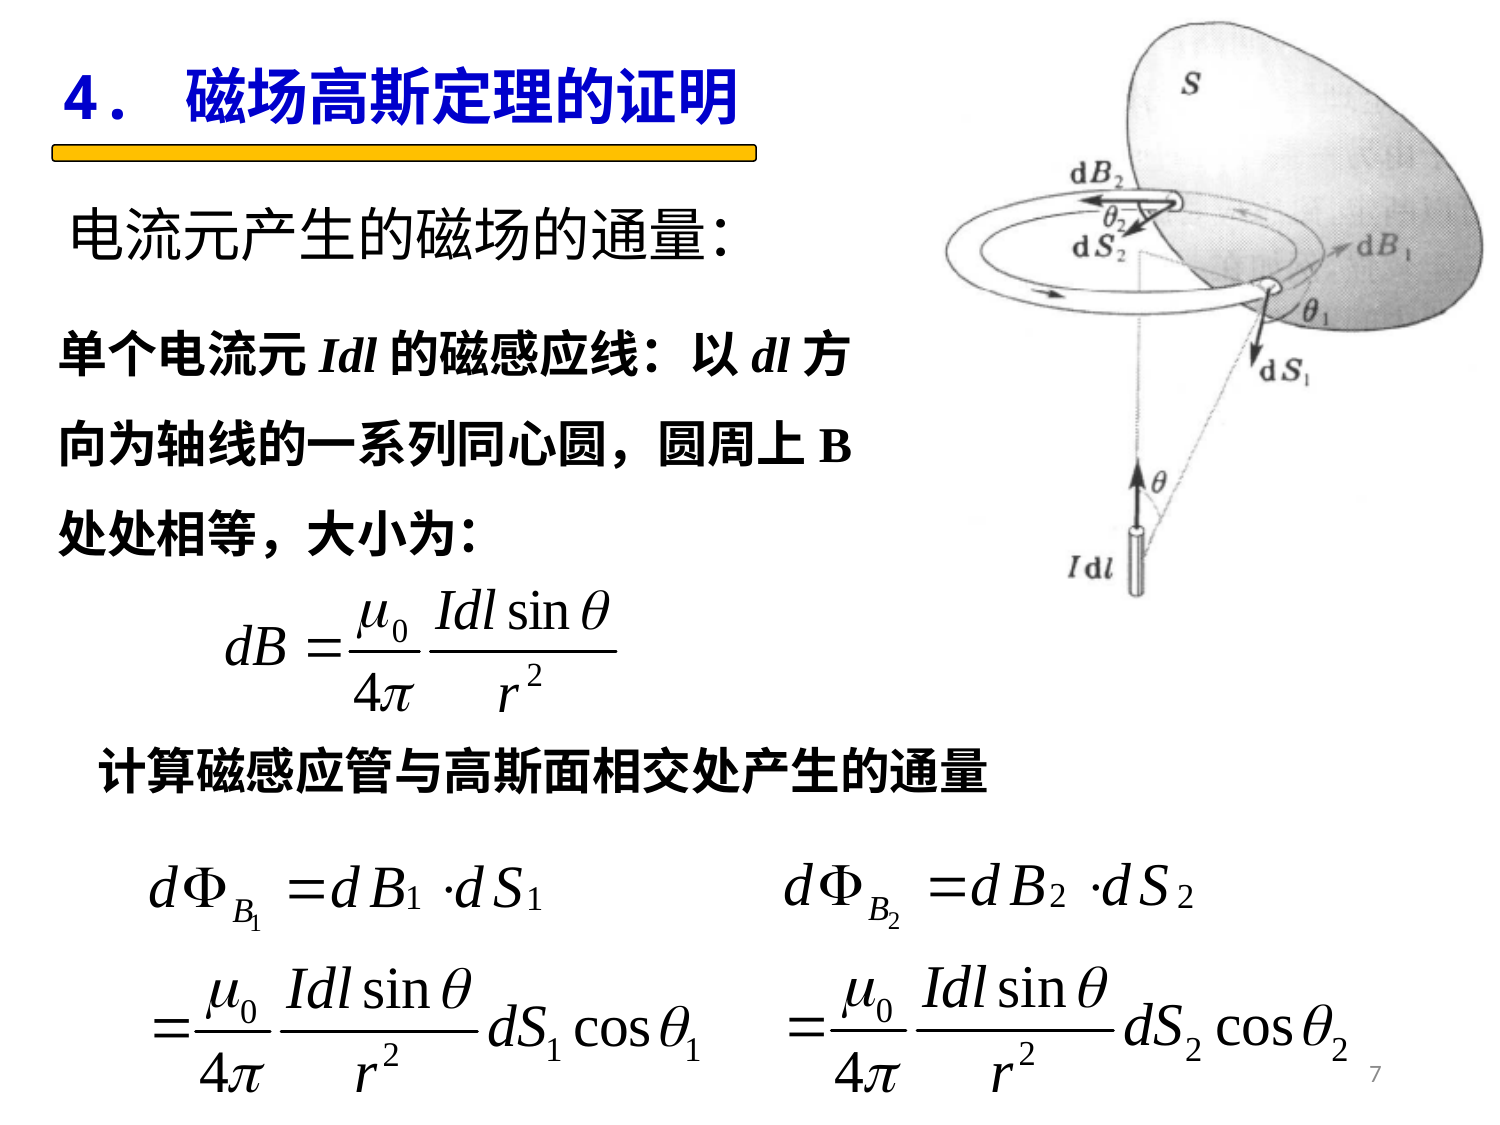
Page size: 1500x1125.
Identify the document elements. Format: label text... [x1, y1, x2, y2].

title 4. 磁场高斯定理的证明 [47, 36, 844, 162]
list 单个电流元Idl的磁感应线：以dl方向为轴线的一系列同心圆，圆周上B 处处相等，大小为： [0, 284, 894, 685]
text_box 电流元产生的磁场的通量： [51, 191, 780, 276]
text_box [216, 569, 629, 724]
picture [939, 11, 1487, 602]
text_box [139, 836, 710, 1107]
text_box [52, 144, 757, 162]
slide_number 7 [1361, 1042, 1397, 1103]
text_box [774, 833, 1361, 1107]
text_box 计算磁感应管与高斯面相交处产生的通量 [25, 702, 1157, 808]
